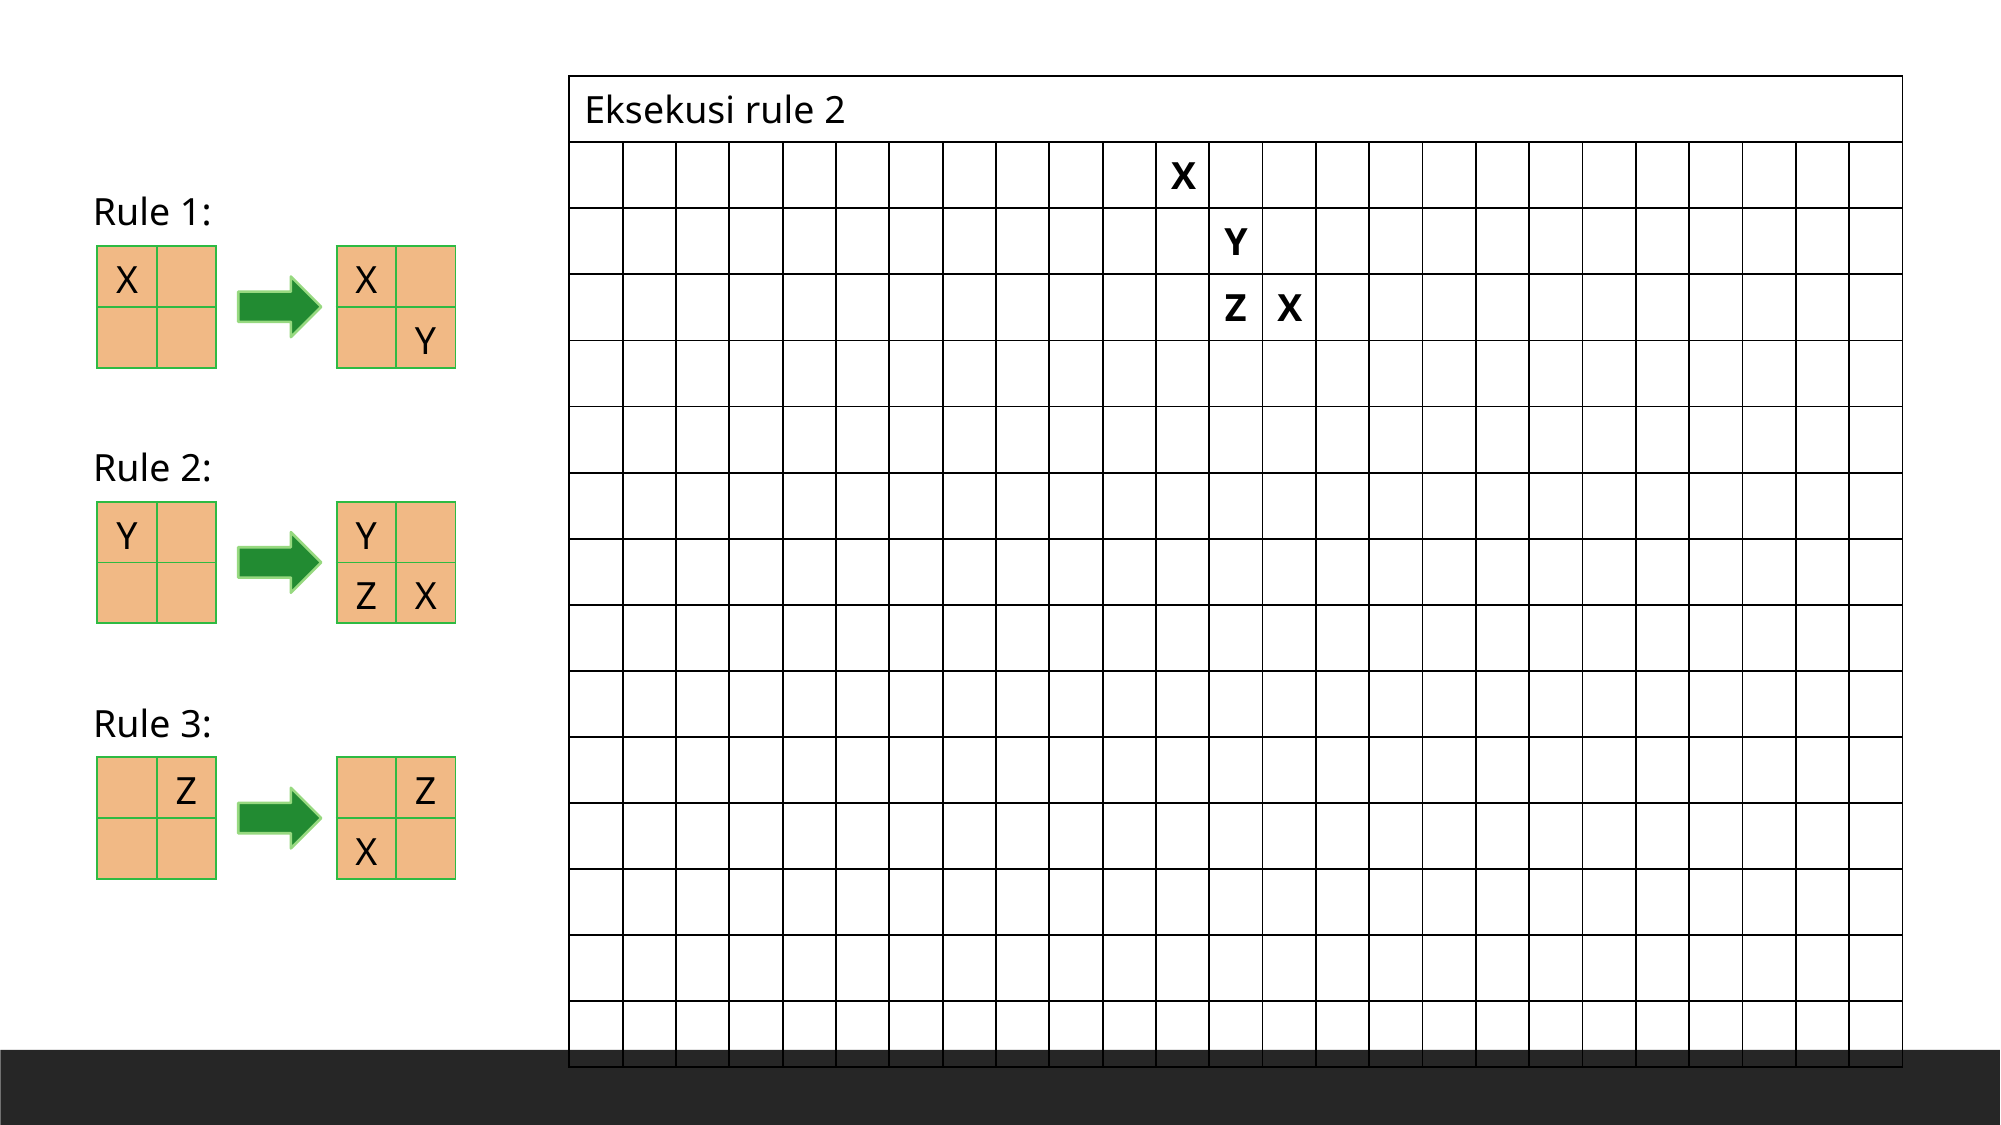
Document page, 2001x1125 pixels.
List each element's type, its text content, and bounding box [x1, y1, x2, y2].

table_cell [677, 738, 728, 802]
table_cell [1797, 936, 1848, 1000]
table_cell [1583, 804, 1635, 868]
table_cell [1423, 209, 1475, 273]
table_cell [1690, 341, 1742, 406]
table_cell [1317, 540, 1368, 604]
table_cell [944, 209, 995, 273]
table_cell [784, 143, 835, 207]
table_cell [570, 936, 622, 1000]
table_cell [624, 936, 675, 1000]
table_cell [1850, 275, 1902, 340]
table_cell [1637, 275, 1688, 340]
table_cell [1743, 738, 1795, 802]
table_cell [677, 804, 728, 868]
table_cell [1210, 606, 1262, 670]
table_cell [1263, 738, 1315, 802]
table_cell [1583, 275, 1635, 340]
table_cell [1370, 738, 1422, 802]
text_box [236, 530, 323, 594]
table_cell [1104, 672, 1155, 736]
table_cell [944, 936, 995, 1000]
table_cell [1317, 474, 1368, 538]
table_cell [1743, 143, 1795, 207]
table_header [158, 247, 215, 306]
table_cell [624, 672, 675, 736]
table_cell [1530, 341, 1582, 406]
table_cell [1104, 341, 1155, 406]
table_cell [1637, 407, 1688, 472]
table_cell [1210, 540, 1262, 604]
table_cell [1210, 804, 1262, 868]
table_cell [1743, 407, 1795, 472]
table_cell [1530, 1002, 1582, 1066]
table_cell [1690, 738, 1742, 802]
table_cell [1157, 606, 1208, 670]
table_cell [890, 1002, 942, 1066]
text_box Rule 3: [78, 692, 403, 752]
table_cell [1583, 540, 1635, 604]
table_cell [1530, 804, 1582, 868]
table_cell [1104, 474, 1155, 538]
table_cell [890, 474, 942, 538]
table_cell [1050, 804, 1102, 868]
table_cell [1210, 474, 1262, 538]
table_cell [677, 275, 728, 340]
table_cell [1690, 672, 1742, 736]
table_cell [1477, 804, 1528, 868]
table_cell [624, 606, 675, 670]
table_cell [1370, 407, 1422, 472]
table_cell [624, 209, 675, 273]
table_cell [1317, 672, 1368, 736]
table_cell [1850, 1002, 1902, 1066]
table_cell [784, 275, 835, 340]
table_cell [570, 540, 622, 604]
table_cell [1050, 540, 1102, 604]
table_cell [1210, 738, 1262, 802]
table_cell [1743, 341, 1795, 406]
table_cell [1370, 209, 1422, 273]
table_cell [1530, 474, 1582, 538]
table_cell [338, 308, 395, 367]
table_cell [1637, 606, 1688, 670]
table_cell [1317, 606, 1368, 670]
table_cell [730, 474, 782, 538]
table_cell [1157, 540, 1208, 604]
table_cell [570, 407, 622, 472]
table_cell [1423, 672, 1475, 736]
table_cell [1797, 209, 1848, 273]
table_cell [570, 672, 622, 736]
table_cell [944, 341, 995, 406]
table_cell [1423, 540, 1475, 604]
table_cell [98, 308, 156, 367]
table_header [338, 758, 395, 817]
table_cell [1263, 540, 1315, 604]
table_cell [570, 804, 622, 868]
text_box Rule 1: [78, 180, 239, 241]
table_cell [1477, 606, 1528, 670]
table_cell [1157, 209, 1208, 273]
table_cell [1743, 870, 1795, 934]
table_cell [1423, 1002, 1475, 1066]
table_cell [1797, 540, 1848, 604]
table_cell [1263, 936, 1315, 1000]
table_cell [1850, 870, 1902, 934]
table_cell [890, 738, 942, 802]
table_header [98, 758, 156, 817]
table_cell [1690, 936, 1742, 1000]
table_cell [784, 672, 835, 736]
table_cell [1370, 1002, 1422, 1066]
table_cell [1530, 672, 1582, 736]
table_cell [1637, 341, 1688, 406]
table_cell [784, 1002, 835, 1066]
table_cell [570, 275, 622, 340]
table_header X [338, 247, 395, 306]
table_cell [1797, 606, 1848, 670]
table_cell [1423, 407, 1475, 472]
text_box Rule 2: [78, 436, 403, 497]
table_cell [1690, 540, 1742, 604]
table_cell [1477, 209, 1528, 273]
table_cell [1797, 275, 1848, 340]
table_cell [1210, 936, 1262, 1000]
table_cell [1050, 738, 1102, 802]
table_cell [890, 870, 942, 934]
table_cell [1797, 1002, 1848, 1066]
table_cell [1317, 143, 1368, 207]
table_cell [1477, 738, 1528, 802]
table_cell [997, 606, 1048, 670]
table_cell [890, 936, 942, 1000]
table_cell [1850, 540, 1902, 604]
table_cell [784, 407, 835, 472]
table_cell [730, 1002, 782, 1066]
table_cell [1690, 407, 1742, 472]
table_cell [1637, 540, 1688, 604]
table_header [158, 503, 215, 562]
table_cell [890, 540, 942, 604]
table_cell [1637, 672, 1688, 736]
table_cell [997, 474, 1048, 538]
table_cell [784, 209, 835, 273]
table_cell [1050, 870, 1102, 934]
table_cell [730, 143, 782, 207]
table_header X [98, 247, 156, 306]
table_cell [677, 606, 728, 670]
table_cell [1583, 738, 1635, 802]
table_cell [1423, 606, 1475, 670]
table_cell [1637, 738, 1688, 802]
table_cell [1370, 143, 1422, 207]
table_cell [944, 606, 995, 670]
table_cell [1423, 870, 1475, 934]
table_cell [1637, 1002, 1688, 1066]
table_cell [1370, 672, 1422, 736]
table_cell [1317, 738, 1368, 802]
table_cell Y [1210, 209, 1262, 273]
table_cell [1477, 474, 1528, 538]
table_cell [1050, 209, 1102, 273]
table_cell [997, 870, 1048, 934]
table_cell [997, 936, 1048, 1000]
table_cell [837, 275, 888, 340]
table_cell [1477, 672, 1528, 736]
table_cell [1104, 540, 1155, 604]
table_cell [1690, 804, 1742, 868]
table_cell [1210, 870, 1262, 934]
table_cell [1104, 738, 1155, 802]
table_cell [1743, 1002, 1795, 1066]
table_cell [1263, 672, 1315, 736]
table_cell [730, 540, 782, 604]
table_cell [997, 804, 1048, 868]
table_cell [1317, 1002, 1368, 1066]
table_cell [1263, 606, 1315, 670]
table_cell [1743, 209, 1795, 273]
table_cell [1157, 804, 1208, 868]
table_cell [1850, 738, 1902, 802]
table_cell [624, 341, 675, 406]
table_cell [1477, 870, 1528, 934]
table_cell [570, 209, 622, 273]
table_cell [1050, 407, 1102, 472]
table_cell [1370, 606, 1422, 670]
table_cell [677, 936, 728, 1000]
table_cell [730, 672, 782, 736]
table_cell [1530, 738, 1582, 802]
table_cell [1263, 870, 1315, 934]
table_cell [1583, 407, 1635, 472]
table_cell [1104, 407, 1155, 472]
table_cell [1423, 936, 1475, 1000]
table_cell Z [338, 563, 395, 622]
table_cell [98, 819, 156, 878]
table_cell [1104, 209, 1155, 273]
table_cell [1690, 143, 1742, 207]
table_cell [890, 143, 942, 207]
table_cell [784, 540, 835, 604]
table_cell [784, 606, 835, 670]
table_cell [1797, 870, 1848, 934]
table_cell [1317, 870, 1368, 934]
table_cell [1850, 341, 1902, 406]
table_cell [1263, 474, 1315, 538]
table_cell [1104, 143, 1155, 207]
table_cell [158, 819, 215, 878]
table_cell [1477, 275, 1528, 340]
table_cell [624, 407, 675, 472]
table_cell [944, 474, 995, 538]
table_cell [730, 209, 782, 273]
table_cell [677, 540, 728, 604]
table_cell [784, 341, 835, 406]
table_cell [1050, 672, 1102, 736]
table_cell [730, 275, 782, 340]
table_header Z [158, 758, 215, 817]
table_cell [837, 209, 888, 273]
table_cell [1637, 143, 1688, 207]
table_cell [1317, 209, 1368, 273]
table_cell [1583, 606, 1635, 670]
table_header Eksekusi rule 2 [570, 77, 1902, 141]
table_cell Y [397, 308, 455, 367]
table_cell [1104, 870, 1155, 934]
table_cell [570, 474, 622, 538]
table_cell [1850, 209, 1902, 273]
table_cell [1797, 407, 1848, 472]
table_cell [98, 563, 156, 622]
table_cell [997, 341, 1048, 406]
table_cell [1370, 936, 1422, 1000]
table_cell [1637, 474, 1688, 538]
table_cell [1317, 341, 1368, 406]
table_cell [837, 540, 888, 604]
table_cell [677, 341, 728, 406]
table_cell [1317, 275, 1368, 340]
table_cell [730, 606, 782, 670]
table_cell [997, 275, 1048, 340]
table_cell [1370, 804, 1422, 868]
table_cell [624, 143, 675, 207]
table_cell [997, 540, 1048, 604]
table_cell [1583, 143, 1635, 207]
table_cell [1530, 209, 1582, 273]
table_cell [784, 474, 835, 538]
table_cell [1157, 870, 1208, 934]
table_cell [1263, 209, 1315, 273]
table_cell [1263, 1002, 1315, 1066]
table_cell [944, 870, 995, 934]
table_cell [730, 738, 782, 802]
table_cell [1370, 341, 1422, 406]
table_cell [1530, 606, 1582, 670]
table_cell [1743, 275, 1795, 340]
table_cell [158, 563, 215, 622]
table_cell [624, 275, 675, 340]
table_cell [837, 606, 888, 670]
table_cell [1370, 474, 1422, 538]
table_cell [837, 1002, 888, 1066]
table_cell [890, 275, 942, 340]
table_cell [1157, 936, 1208, 1000]
table_cell [1157, 341, 1208, 406]
table_header Y [98, 503, 156, 562]
table_cell [1317, 407, 1368, 472]
table_cell [677, 143, 728, 207]
table_cell [677, 209, 728, 273]
table_cell [1104, 1002, 1155, 1066]
table_cell [730, 804, 782, 868]
table_cell [677, 474, 728, 538]
table_cell [1317, 936, 1368, 1000]
table_cell [944, 407, 995, 472]
table_cell [1423, 738, 1475, 802]
table_cell X [338, 819, 395, 878]
table_cell [570, 143, 622, 207]
table_cell [1530, 870, 1582, 934]
table_cell [730, 407, 782, 472]
table_cell [677, 1002, 728, 1066]
table_cell [1050, 474, 1102, 538]
table_cell [1743, 474, 1795, 538]
table_cell [1583, 1002, 1635, 1066]
table_cell [837, 870, 888, 934]
table_cell [997, 143, 1048, 207]
table_cell [1104, 275, 1155, 340]
table_cell [1743, 672, 1795, 736]
table_cell [1850, 672, 1902, 736]
table_cell [1583, 672, 1635, 736]
table_cell [1263, 407, 1315, 472]
table_cell [1530, 936, 1582, 1000]
table_cell [837, 672, 888, 736]
table_cell [1263, 804, 1315, 868]
table_cell [890, 209, 942, 273]
table_cell [1850, 606, 1902, 670]
table_cell [677, 407, 728, 472]
table_cell [944, 275, 995, 340]
table_cell [570, 738, 622, 802]
table_cell [397, 819, 455, 878]
table_cell [1050, 275, 1102, 340]
table_cell [1583, 870, 1635, 934]
table_cell [1157, 1002, 1208, 1066]
table_cell [1477, 1002, 1528, 1066]
table_cell [1263, 143, 1315, 207]
table_cell [1743, 606, 1795, 670]
table_cell [1530, 143, 1582, 207]
table_cell [1370, 275, 1422, 340]
table_cell [784, 870, 835, 934]
table_cell [1050, 936, 1102, 1000]
table_cell [944, 672, 995, 736]
table_cell [730, 936, 782, 1000]
table_cell [1210, 143, 1262, 207]
table_cell [1423, 804, 1475, 868]
table_cell [1050, 143, 1102, 207]
table_cell [1530, 407, 1582, 472]
table_cell [624, 738, 675, 802]
table_cell [1690, 474, 1742, 538]
table_cell [1690, 606, 1742, 670]
table_cell [1583, 209, 1635, 273]
table_cell [1210, 341, 1262, 406]
table_cell X [1263, 275, 1315, 340]
table_cell [1850, 474, 1902, 538]
text_box [236, 275, 323, 339]
table_cell [1850, 804, 1902, 868]
table_cell [1797, 738, 1848, 802]
table_cell [1797, 341, 1848, 406]
table_cell [784, 738, 835, 802]
table_cell [837, 407, 888, 472]
table_cell [1637, 209, 1688, 273]
table_cell [890, 672, 942, 736]
table_cell [1850, 936, 1902, 1000]
table_cell [837, 804, 888, 868]
table_cell [890, 341, 942, 406]
table_cell [624, 870, 675, 934]
table_cell [997, 1002, 1048, 1066]
table_cell [624, 474, 675, 538]
table_cell [1210, 672, 1262, 736]
table_cell [837, 143, 888, 207]
table_cell [944, 143, 995, 207]
table_cell [1797, 804, 1848, 868]
table_cell Z [1210, 275, 1262, 340]
table_cell [944, 1002, 995, 1066]
table_cell [1477, 540, 1528, 604]
table_cell [677, 672, 728, 736]
table_cell [1104, 606, 1155, 670]
table_cell [997, 407, 1048, 472]
table_cell [1370, 540, 1422, 604]
table_cell [570, 341, 622, 406]
table_cell [1210, 1002, 1262, 1066]
table_cell [1850, 407, 1902, 472]
table_cell [784, 804, 835, 868]
table_cell [1157, 474, 1208, 538]
table_cell [1690, 870, 1742, 934]
table_cell [1423, 474, 1475, 538]
table_cell [1210, 407, 1262, 472]
table_cell [1743, 936, 1795, 1000]
table_cell [1690, 1002, 1742, 1066]
table_cell [1157, 275, 1208, 340]
table_cell [1690, 275, 1742, 340]
table_cell [944, 804, 995, 868]
table_cell [784, 936, 835, 1000]
table_cell [1477, 936, 1528, 1000]
table_cell [1050, 1002, 1102, 1066]
table_cell [1370, 870, 1422, 934]
table_cell [1743, 540, 1795, 604]
table_cell [1797, 143, 1848, 207]
table_header Y [338, 503, 395, 562]
table_cell X [397, 563, 455, 622]
table_cell [1690, 209, 1742, 273]
table_cell [1157, 738, 1208, 802]
table_cell [730, 870, 782, 934]
table_header Z [397, 758, 455, 817]
table_cell [1530, 275, 1582, 340]
table_cell [1797, 474, 1848, 538]
table_cell [1637, 870, 1688, 934]
table_cell [1423, 143, 1475, 207]
text_box [236, 786, 323, 850]
table_cell [890, 407, 942, 472]
table_cell [624, 1002, 675, 1066]
table_cell [837, 936, 888, 1000]
table_cell [1050, 606, 1102, 670]
table_cell [1263, 341, 1315, 406]
table_cell [570, 606, 622, 670]
table_cell X [1157, 143, 1208, 207]
table_cell [890, 804, 942, 868]
table_cell [837, 474, 888, 538]
table_header [397, 503, 455, 562]
table_cell [677, 870, 728, 934]
table_cell [624, 804, 675, 868]
table_cell [1743, 804, 1795, 868]
table_cell [730, 341, 782, 406]
table_cell [1477, 143, 1528, 207]
table_cell [944, 738, 995, 802]
table_cell [837, 341, 888, 406]
table_cell [1477, 407, 1528, 472]
table_cell [1583, 474, 1635, 538]
table_cell [158, 308, 215, 367]
table_cell [1850, 143, 1902, 207]
table_cell [997, 209, 1048, 273]
table_header [397, 247, 455, 306]
table_cell [890, 606, 942, 670]
table_cell [997, 672, 1048, 736]
table_cell [1104, 936, 1155, 1000]
table_cell [1157, 407, 1208, 472]
table_cell [944, 540, 995, 604]
table_cell [1157, 672, 1208, 736]
table_cell [997, 738, 1048, 802]
table_cell [1637, 936, 1688, 1000]
table_cell [1104, 804, 1155, 868]
table_cell [1637, 804, 1688, 868]
table_cell [570, 870, 622, 934]
table_cell [1423, 341, 1475, 406]
table_cell [1530, 540, 1582, 604]
table_cell [624, 540, 675, 604]
table_cell [1583, 341, 1635, 406]
table_cell [1797, 672, 1848, 736]
table_cell [1317, 804, 1368, 868]
table_cell [1423, 275, 1475, 340]
table_cell [1477, 341, 1528, 406]
table_cell [837, 738, 888, 802]
table_cell [570, 1002, 622, 1066]
table_cell [1050, 341, 1102, 406]
table_cell [1583, 936, 1635, 1000]
